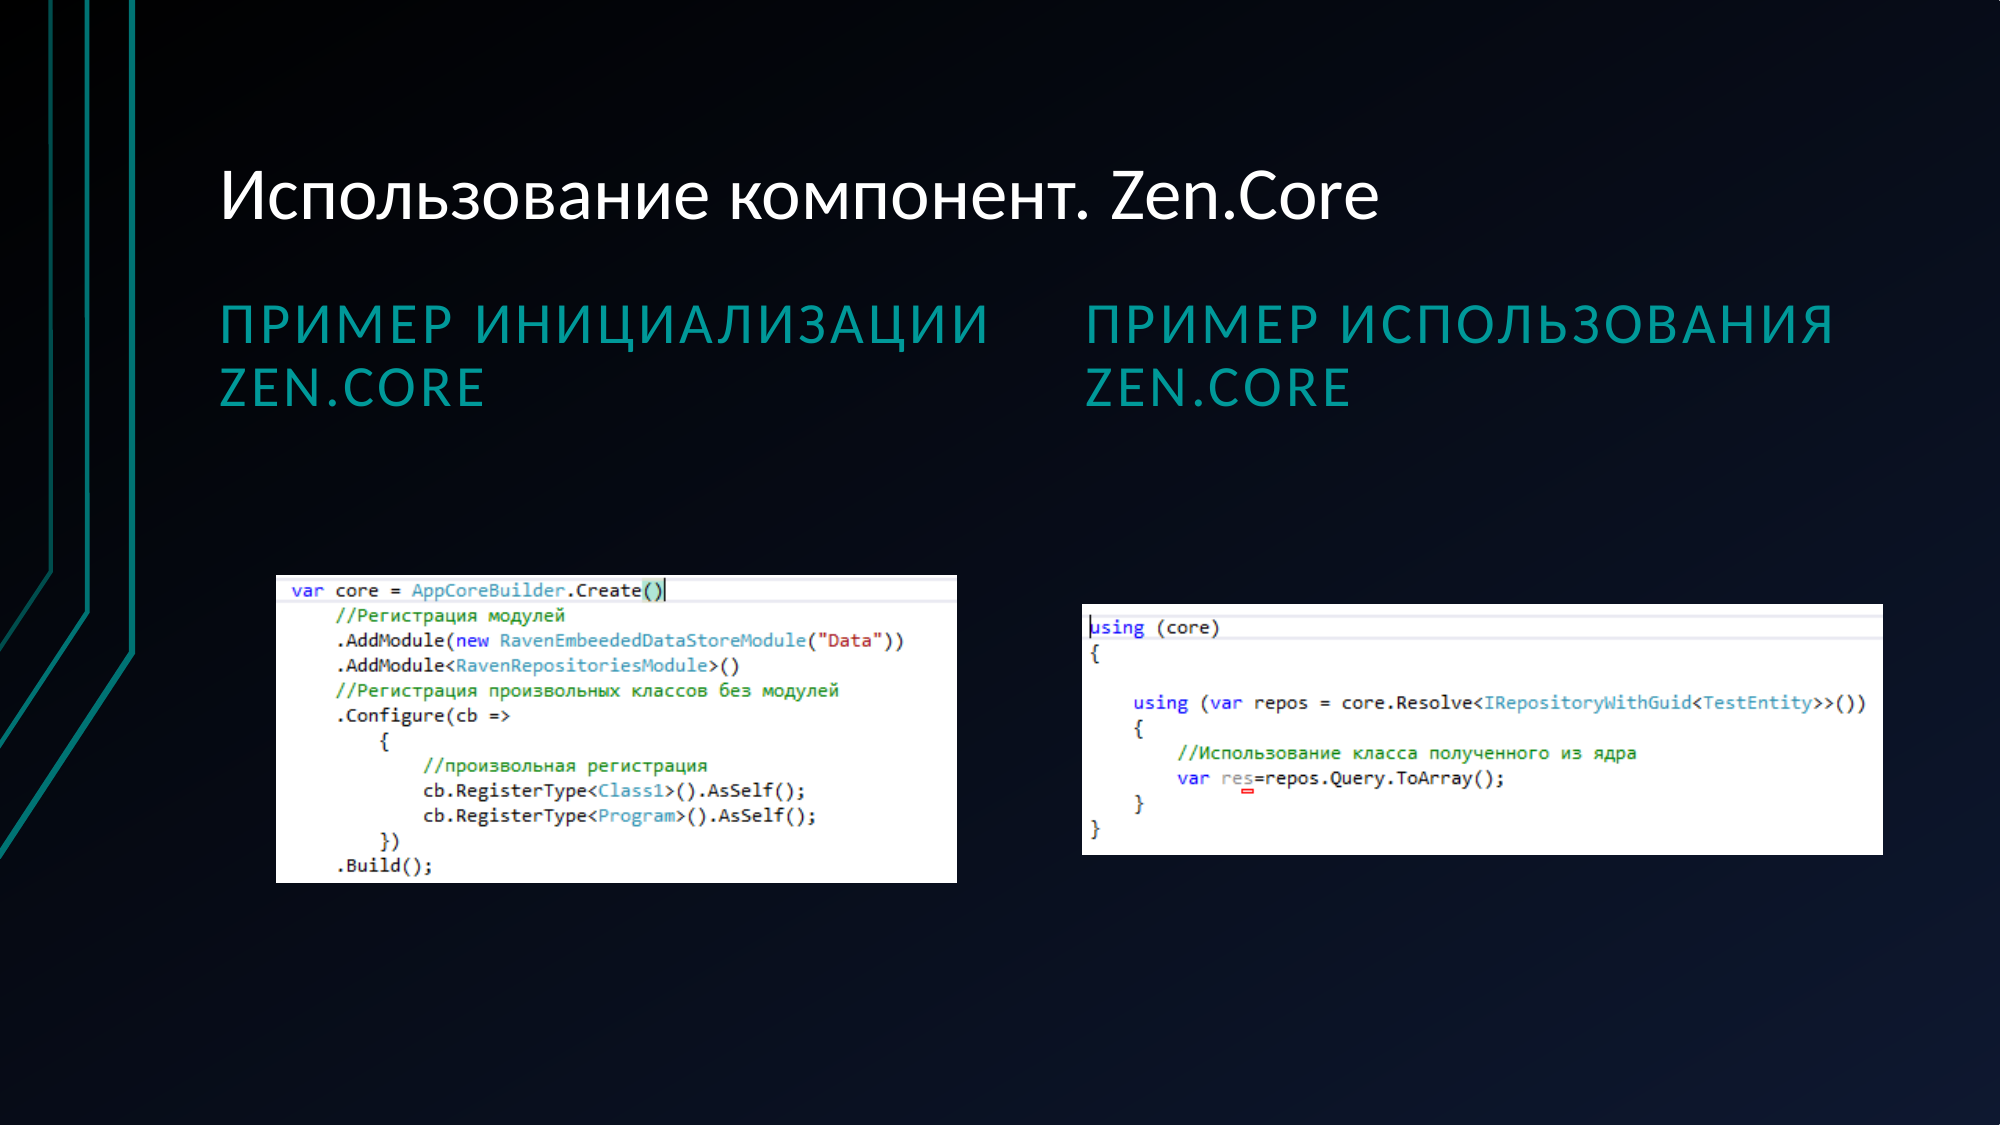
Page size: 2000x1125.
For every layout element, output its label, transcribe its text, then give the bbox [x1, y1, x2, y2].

list Пример Инициализации Zen.Core [199, 279, 1034, 430]
list Пример Использования Zen.Core [1065, 279, 1900, 430]
title Использование компонент. Zen.Core [199, 45, 1900, 246]
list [276, 574, 957, 884]
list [1082, 603, 1884, 855]
